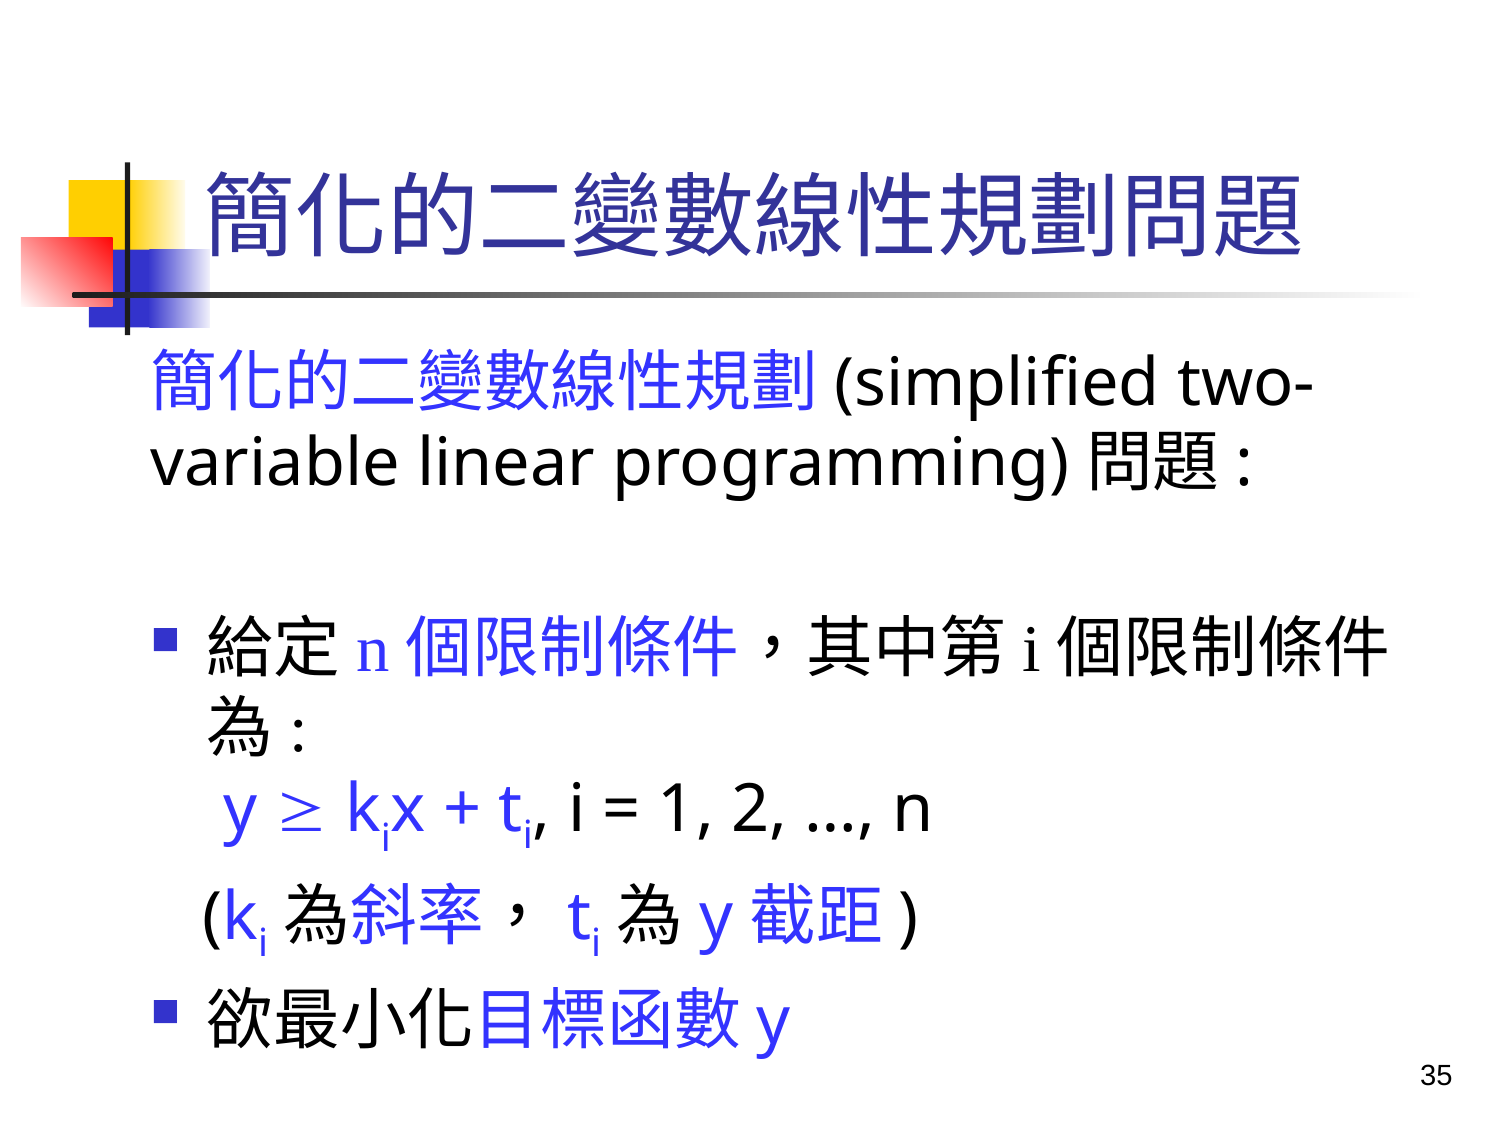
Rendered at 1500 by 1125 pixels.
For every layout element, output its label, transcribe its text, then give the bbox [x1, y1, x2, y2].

slide_number 35 [1154, 1023, 1468, 1100]
list 簡化的二變數線性規劃(simplified two-variable linear programming)問題: 給定n個限制條件，其中第i個限制條件為: y  kix + ti, i = 1, 2, …, n (ki為斜率，ti為y截距) 欲最小化目標函數y [135, 331, 1469, 1006]
title 簡化的二變數線性規劃問題 [188, 35, 1468, 275]
